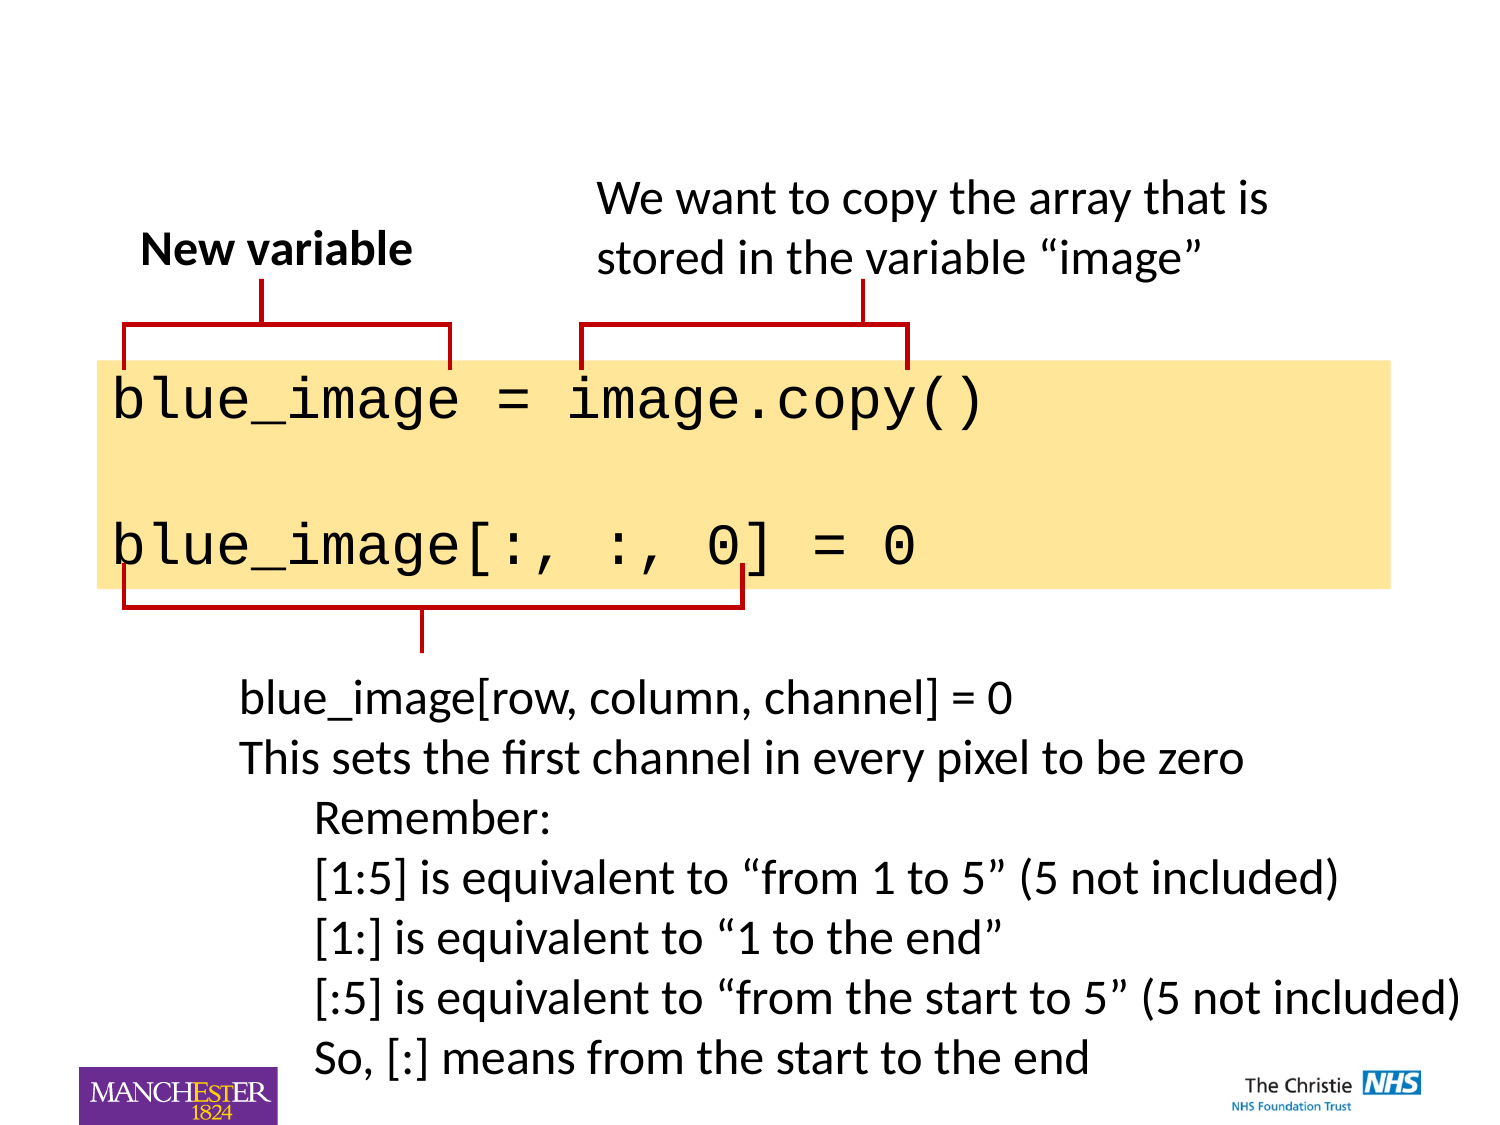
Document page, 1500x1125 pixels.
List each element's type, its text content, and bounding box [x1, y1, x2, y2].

text_box New variable [125, 208, 429, 284]
text_box blue_image[row, column, channel] = 0 This sets the first channel in every pixel to be zero Remember: [1:5] is equivalent to “from 1 to 5” (5 not included) [1:] is equivalent to “1 to the end” [:5] is equivalent to “from the start to 5” (5 not included) So, [:] means from the start to the end [223, 657, 1478, 1092]
text_box [123, 562, 743, 654]
text_box We want to copy the array that is stored in the variable “image” [581, 157, 1386, 292]
picture [79, 1067, 278, 1125]
text_box [123, 284, 450, 370]
picture [1165, 1092, 1421, 1125]
text_box [581, 278, 908, 370]
list blue_image = image.copy() blue_image[:, :, 0] = 0 [96, 360, 1391, 590]
